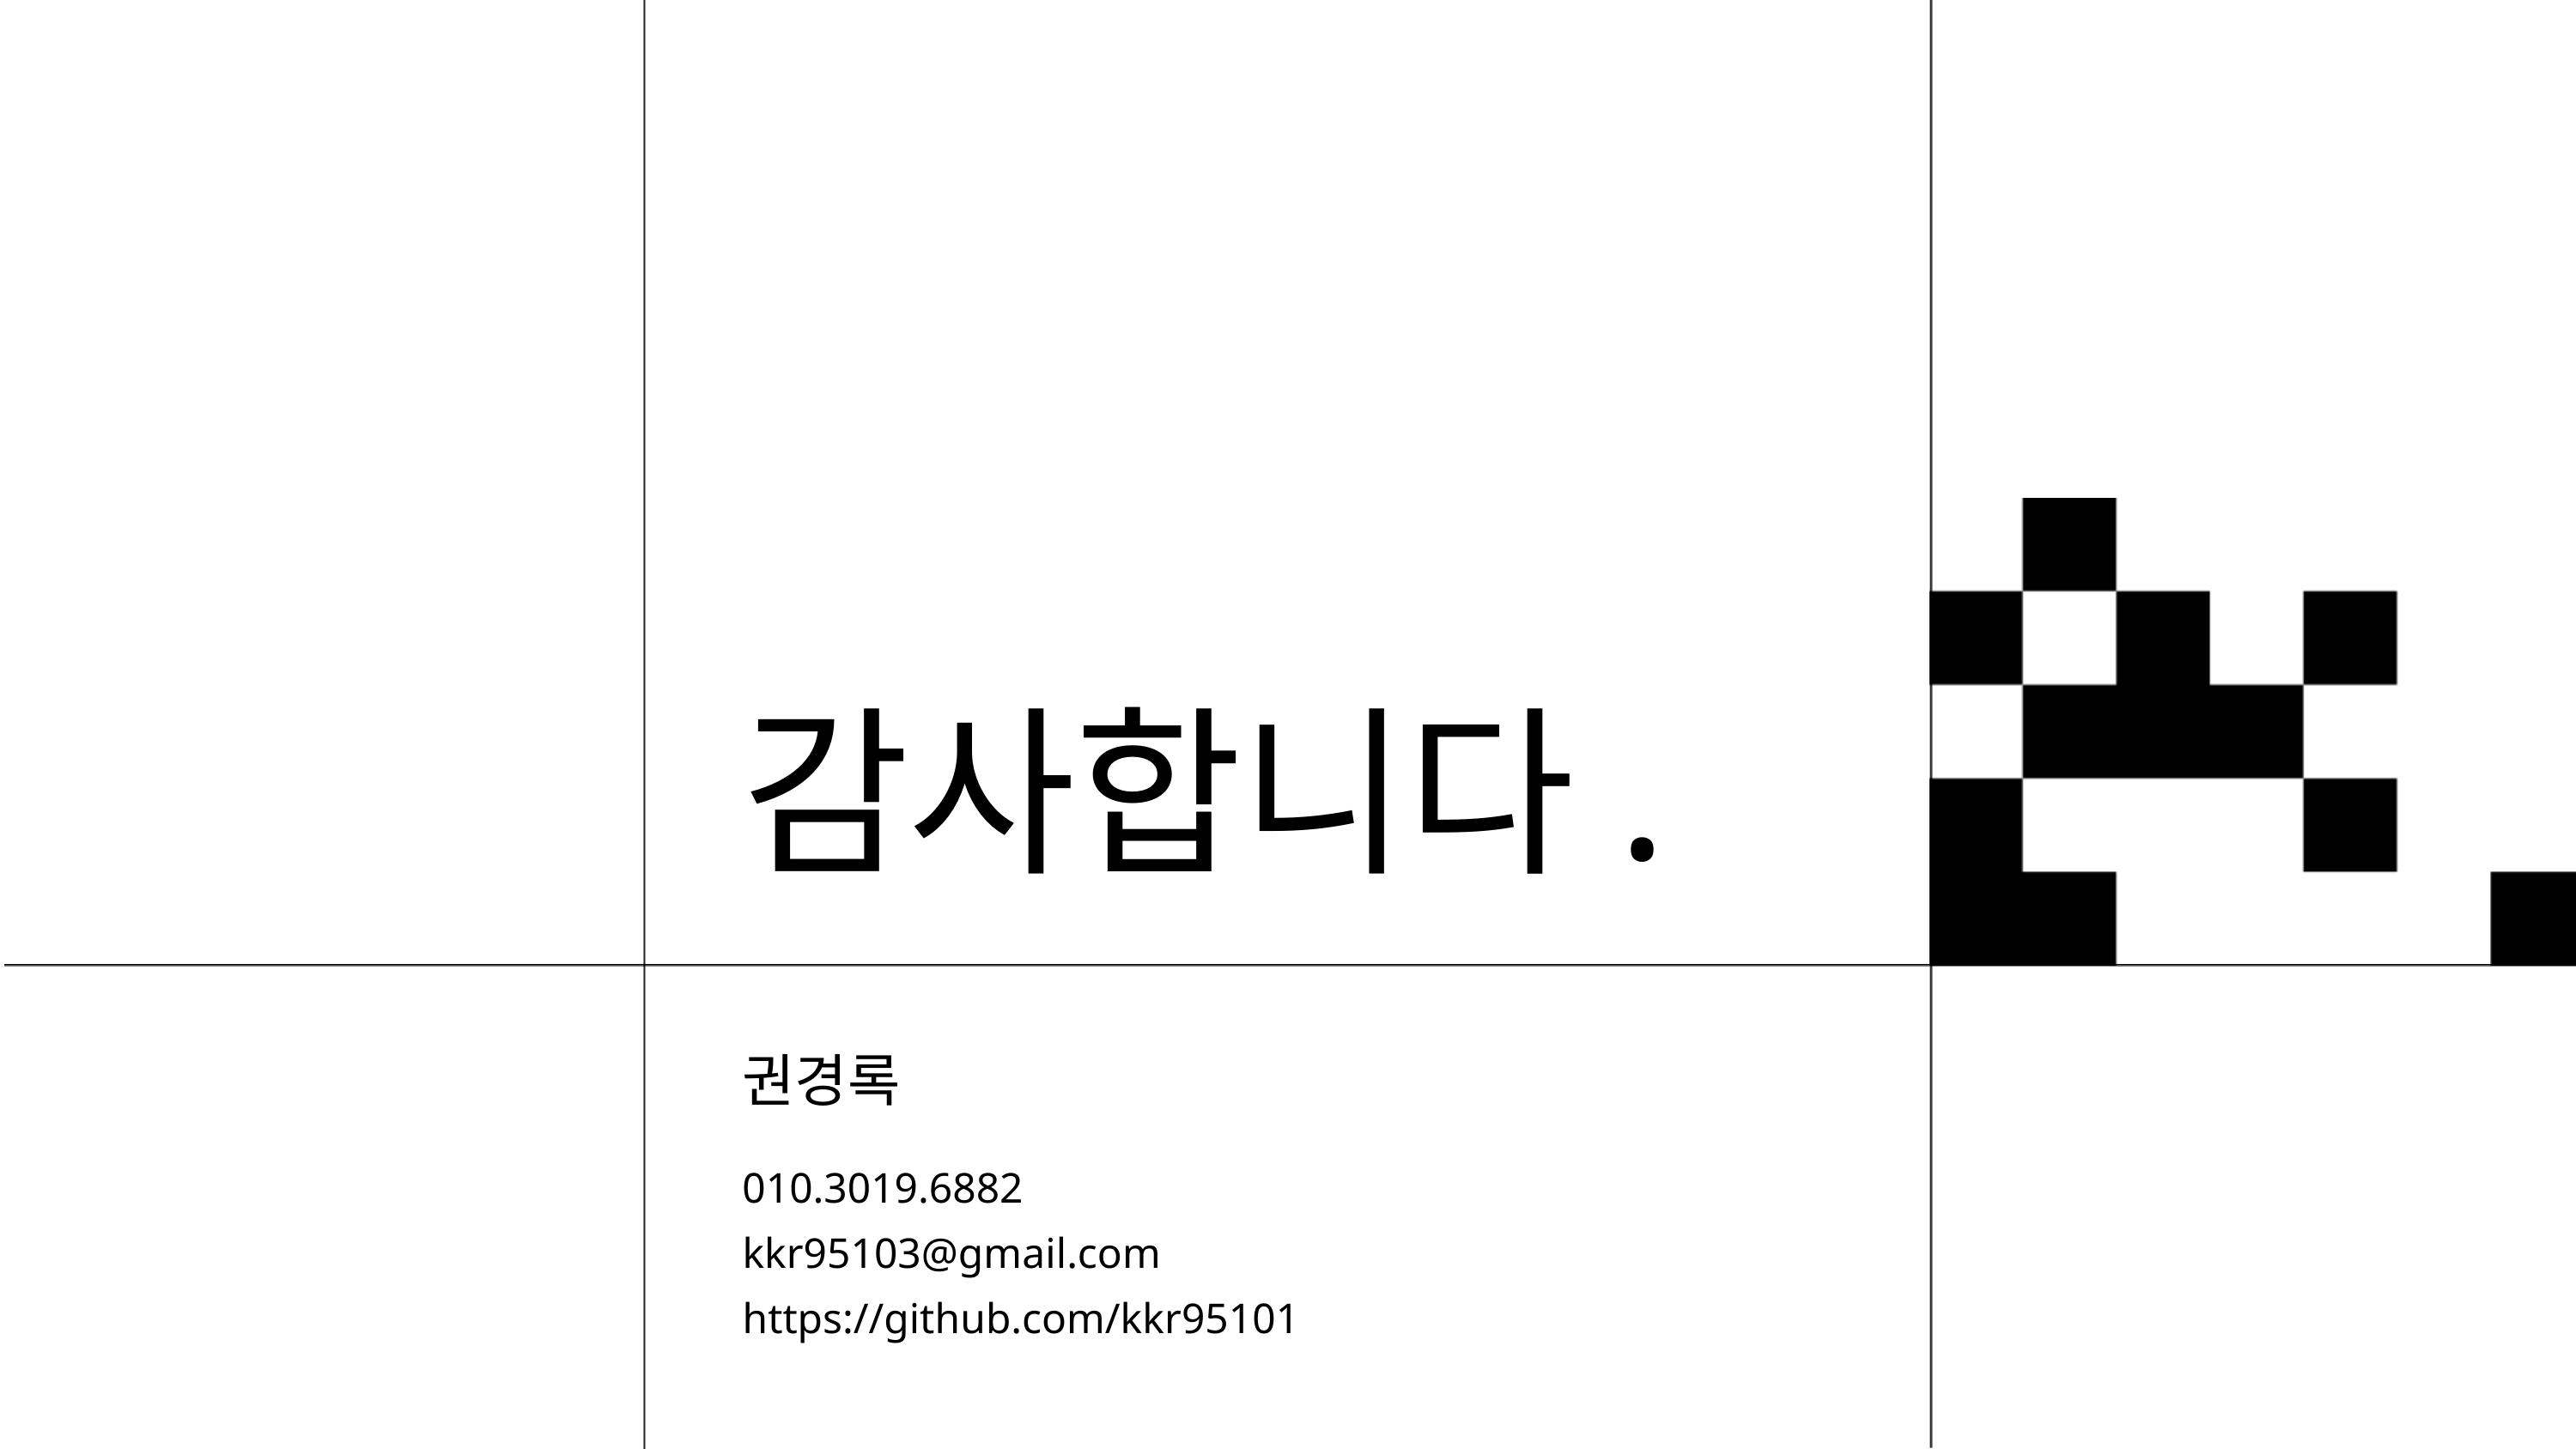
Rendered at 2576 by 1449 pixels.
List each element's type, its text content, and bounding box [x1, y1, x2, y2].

text_box kkr95103@gmail.com [729, 1221, 1498, 1283]
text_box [1193, 709, 1925, 712]
text_box 감사합니다. [729, 670, 1925, 903]
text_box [3, 963, 2576, 967]
text_box 권경록 [729, 1038, 1107, 1119]
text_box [1929, 498, 2576, 961]
text_box 010.3019.6882 [729, 1155, 1327, 1218]
text_box https://github.com/kkr95101 [729, 1286, 1498, 1349]
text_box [0, 729, 1382, 732]
